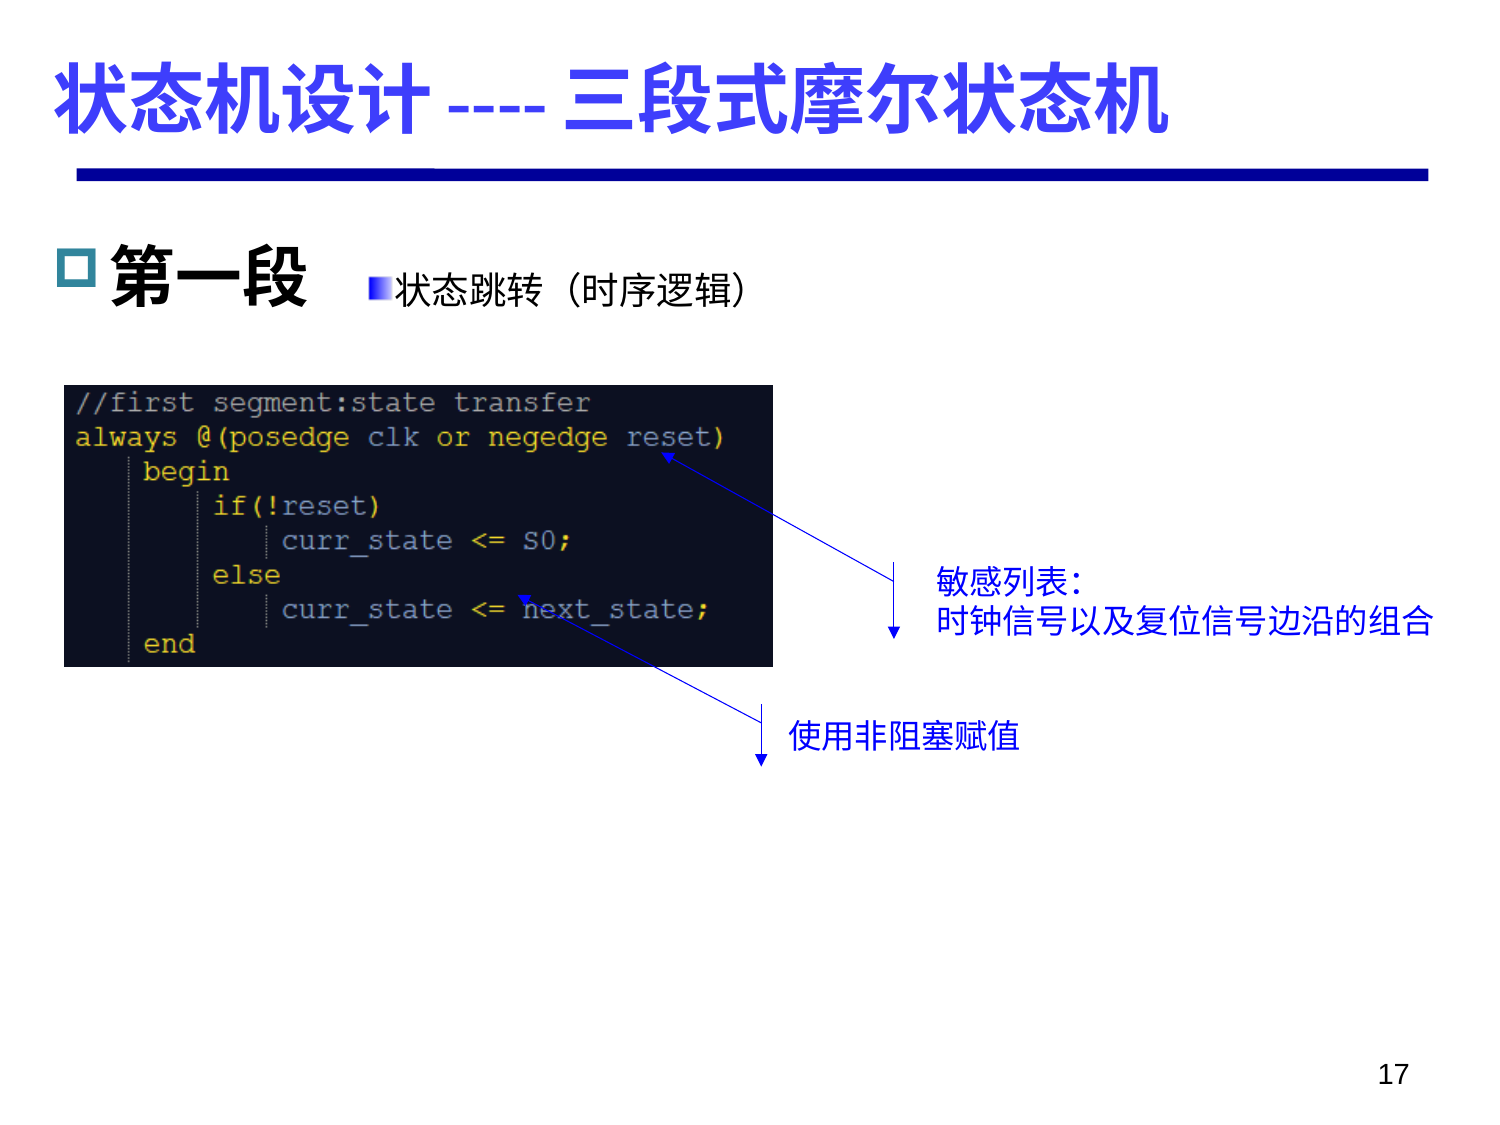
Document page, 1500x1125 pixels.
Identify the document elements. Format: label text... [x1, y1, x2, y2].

slide_number 17 [1074, 1042, 1425, 1103]
picture [367, 275, 395, 303]
list 第一段 [37, 227, 1388, 1043]
text_box 敏感列表： 时钟信号以及复位信号边沿的组合 [927, 562, 1459, 639]
text_box 使用非阻塞赋值 [774, 704, 1036, 767]
text_box 敏感列表： 时钟信号以及复位信号边沿的组合 [778, 517, 901, 639]
title 状态机设计----三段式摩尔状态机 [37, 19, 1365, 176]
text_box 状态跳转（时序逻辑） [353, 268, 1104, 319]
text_box 使用非阻塞赋值 [668, 674, 768, 767]
picture [64, 385, 773, 667]
